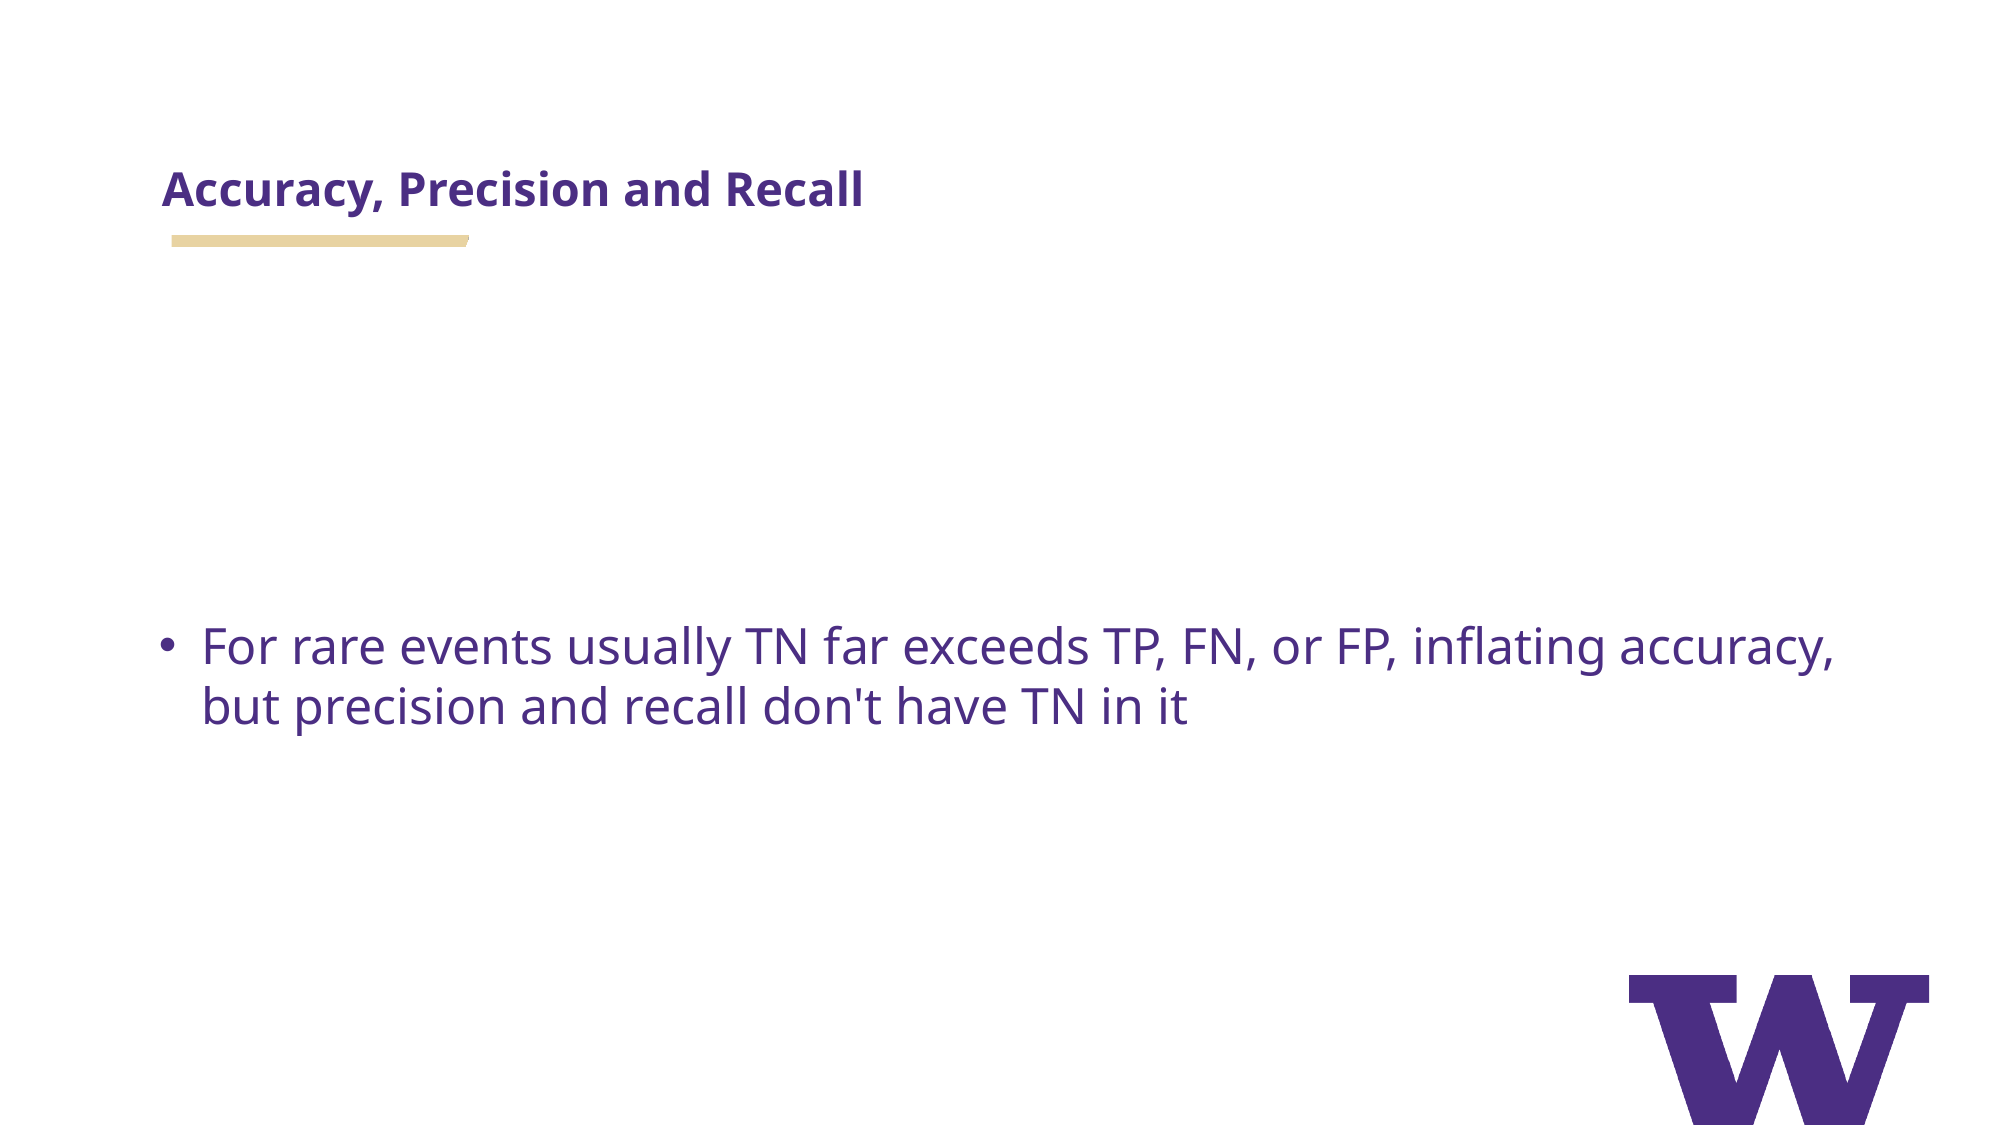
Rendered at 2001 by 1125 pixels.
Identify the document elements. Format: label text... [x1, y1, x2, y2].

picture [171, 235, 469, 247]
picture [1629, 975, 1930, 1125]
title Accuracy, Precision and Recall [146, 60, 1937, 224]
